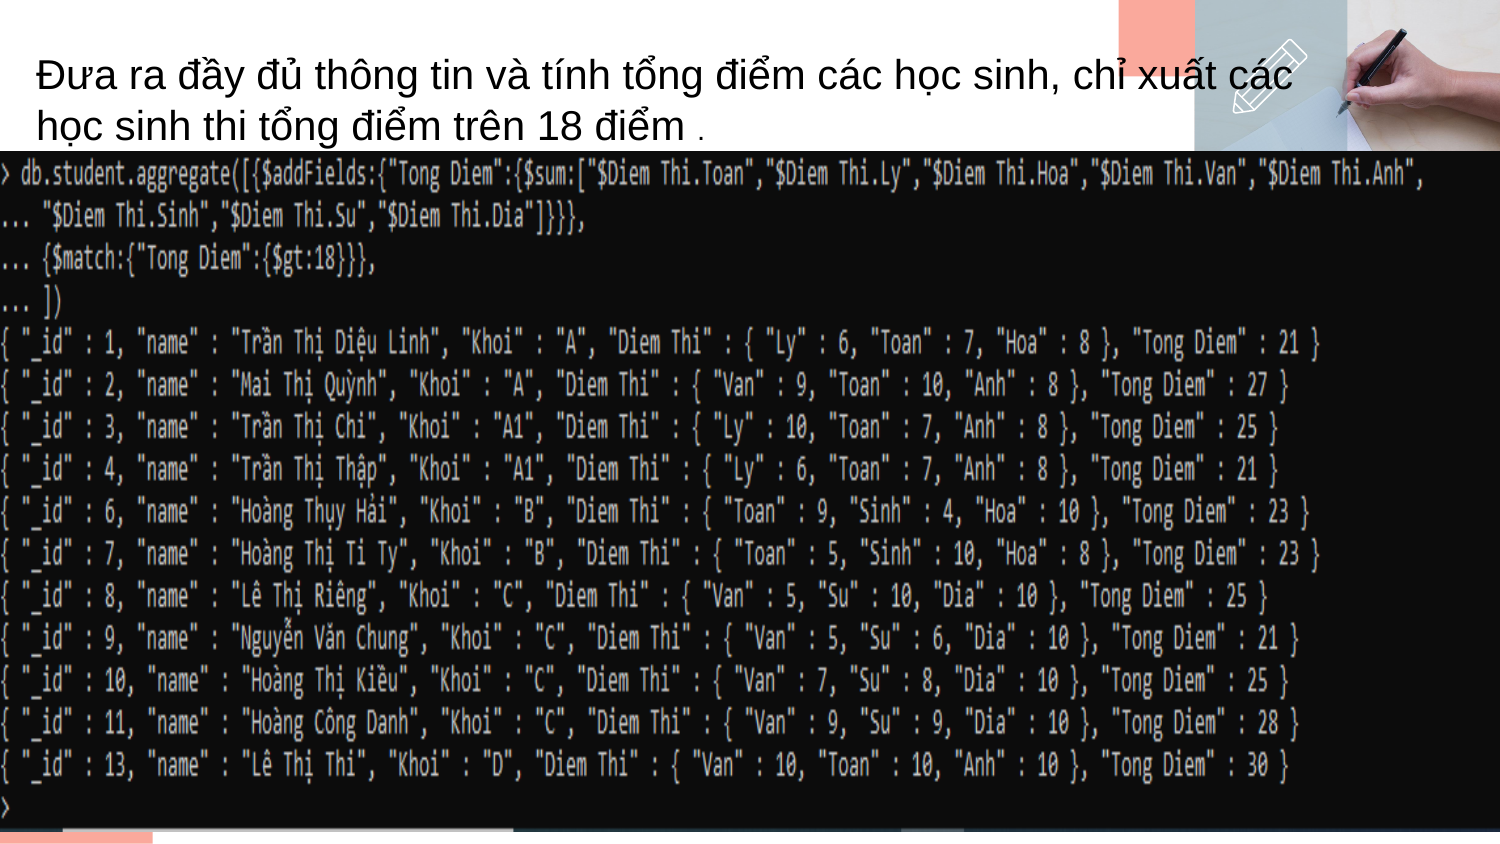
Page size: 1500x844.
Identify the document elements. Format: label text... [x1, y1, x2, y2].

picture [0, 0, 1500, 832]
text_box Đưa ra đầy đủ thông tin và tính tổng điểm các học sinh, chỉ xuất các học sinh thi tổng điểm trên 18 điểm . [21, 40, 1328, 149]
